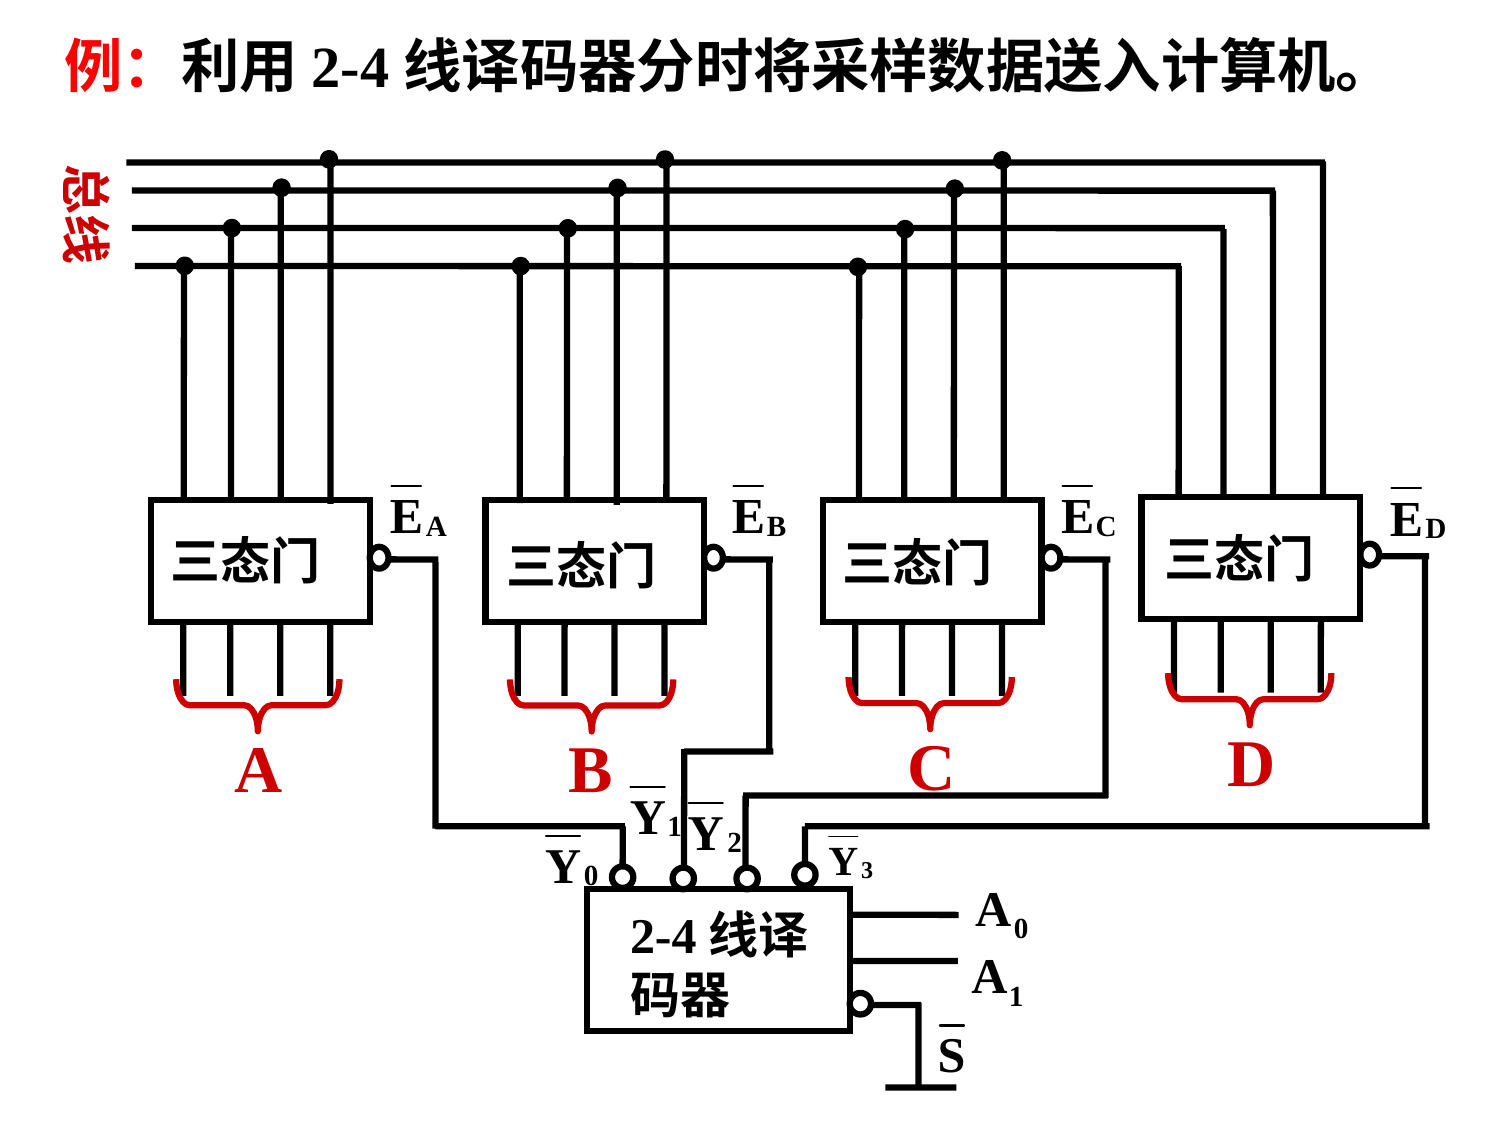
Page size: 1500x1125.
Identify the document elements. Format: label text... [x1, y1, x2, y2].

text_box 例：利用2-4线译码器分时将采样数据送入计算机。 [49, 21, 1413, 108]
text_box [42, 153, 1454, 1088]
